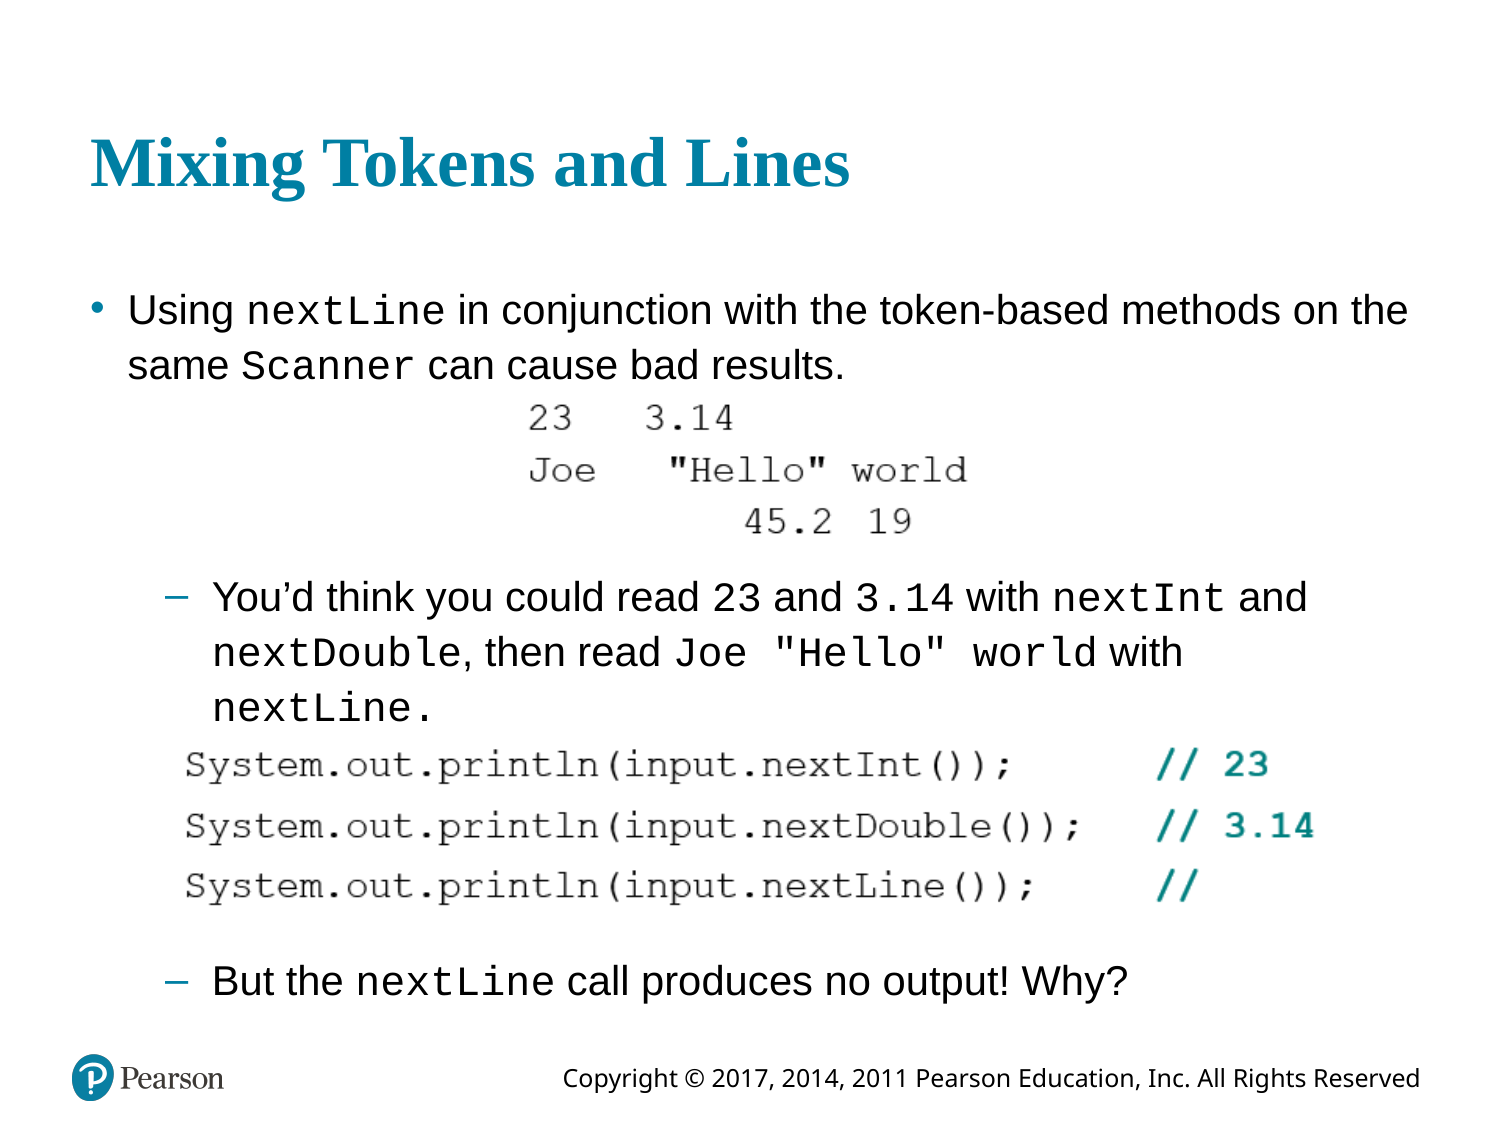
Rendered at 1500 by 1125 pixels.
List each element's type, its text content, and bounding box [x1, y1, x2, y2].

title Mixing Tokens and Lines [75, 35, 1425, 216]
list But the nextLine call produces no output! Why? [75, 933, 1425, 1008]
list You’d think you could read 23 and 3.14 with nextInt and nextDouble, then read Joe "Hello" world with nextLine. [75, 549, 1425, 725]
picture [72, 1087, 83, 1101]
picture [98, 1054, 224, 1101]
picture [523, 393, 977, 543]
picture [72, 1054, 88, 1070]
picture [166, 737, 1333, 921]
picture [80, 1063, 106, 1088]
list Using nextLine in conjunction with the token-based methods on the same Scanner can cause bad results. [75, 262, 1425, 386]
